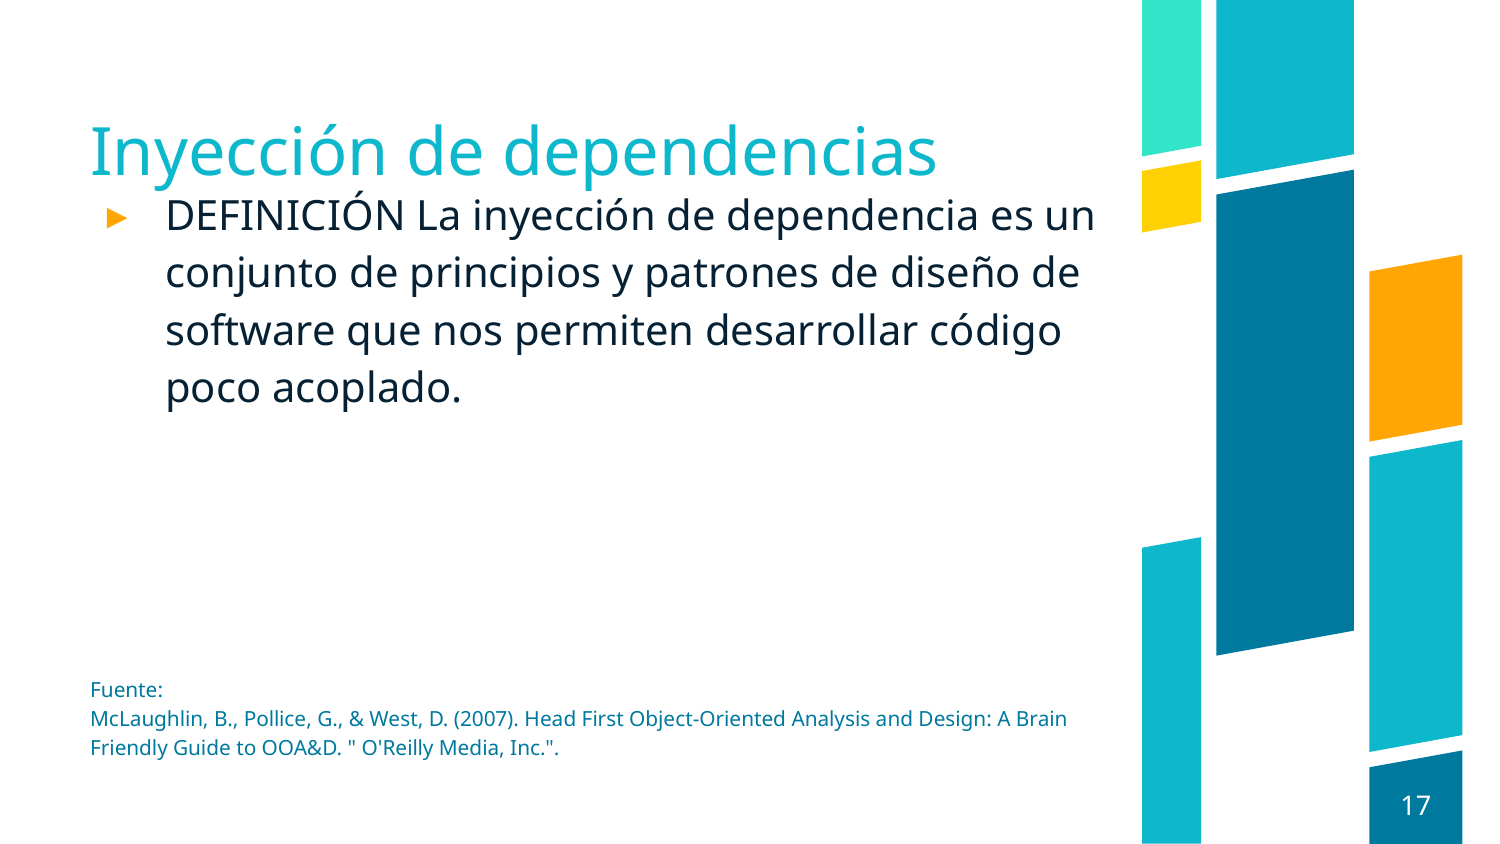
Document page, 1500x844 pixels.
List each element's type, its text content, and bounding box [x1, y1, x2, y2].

text_box Fuente: McLaughlin, B., Pollice, G., & West, D. (2007). Head First Object-Oriented Analysis and Design: A Brain Friendly Guide to OOA&D. " O'Reilly Media, Inc.". [90, 673, 1093, 762]
list DEFINICIÓN La inyección de dependencia es un conjunto de principios y patrones de diseño de software que nos permiten desarrollar código poco acoplado. [90, 181, 1132, 558]
slide_number 17 [1369, 769, 1463, 844]
title Inyección de dependencias [90, 124, 1093, 181]
